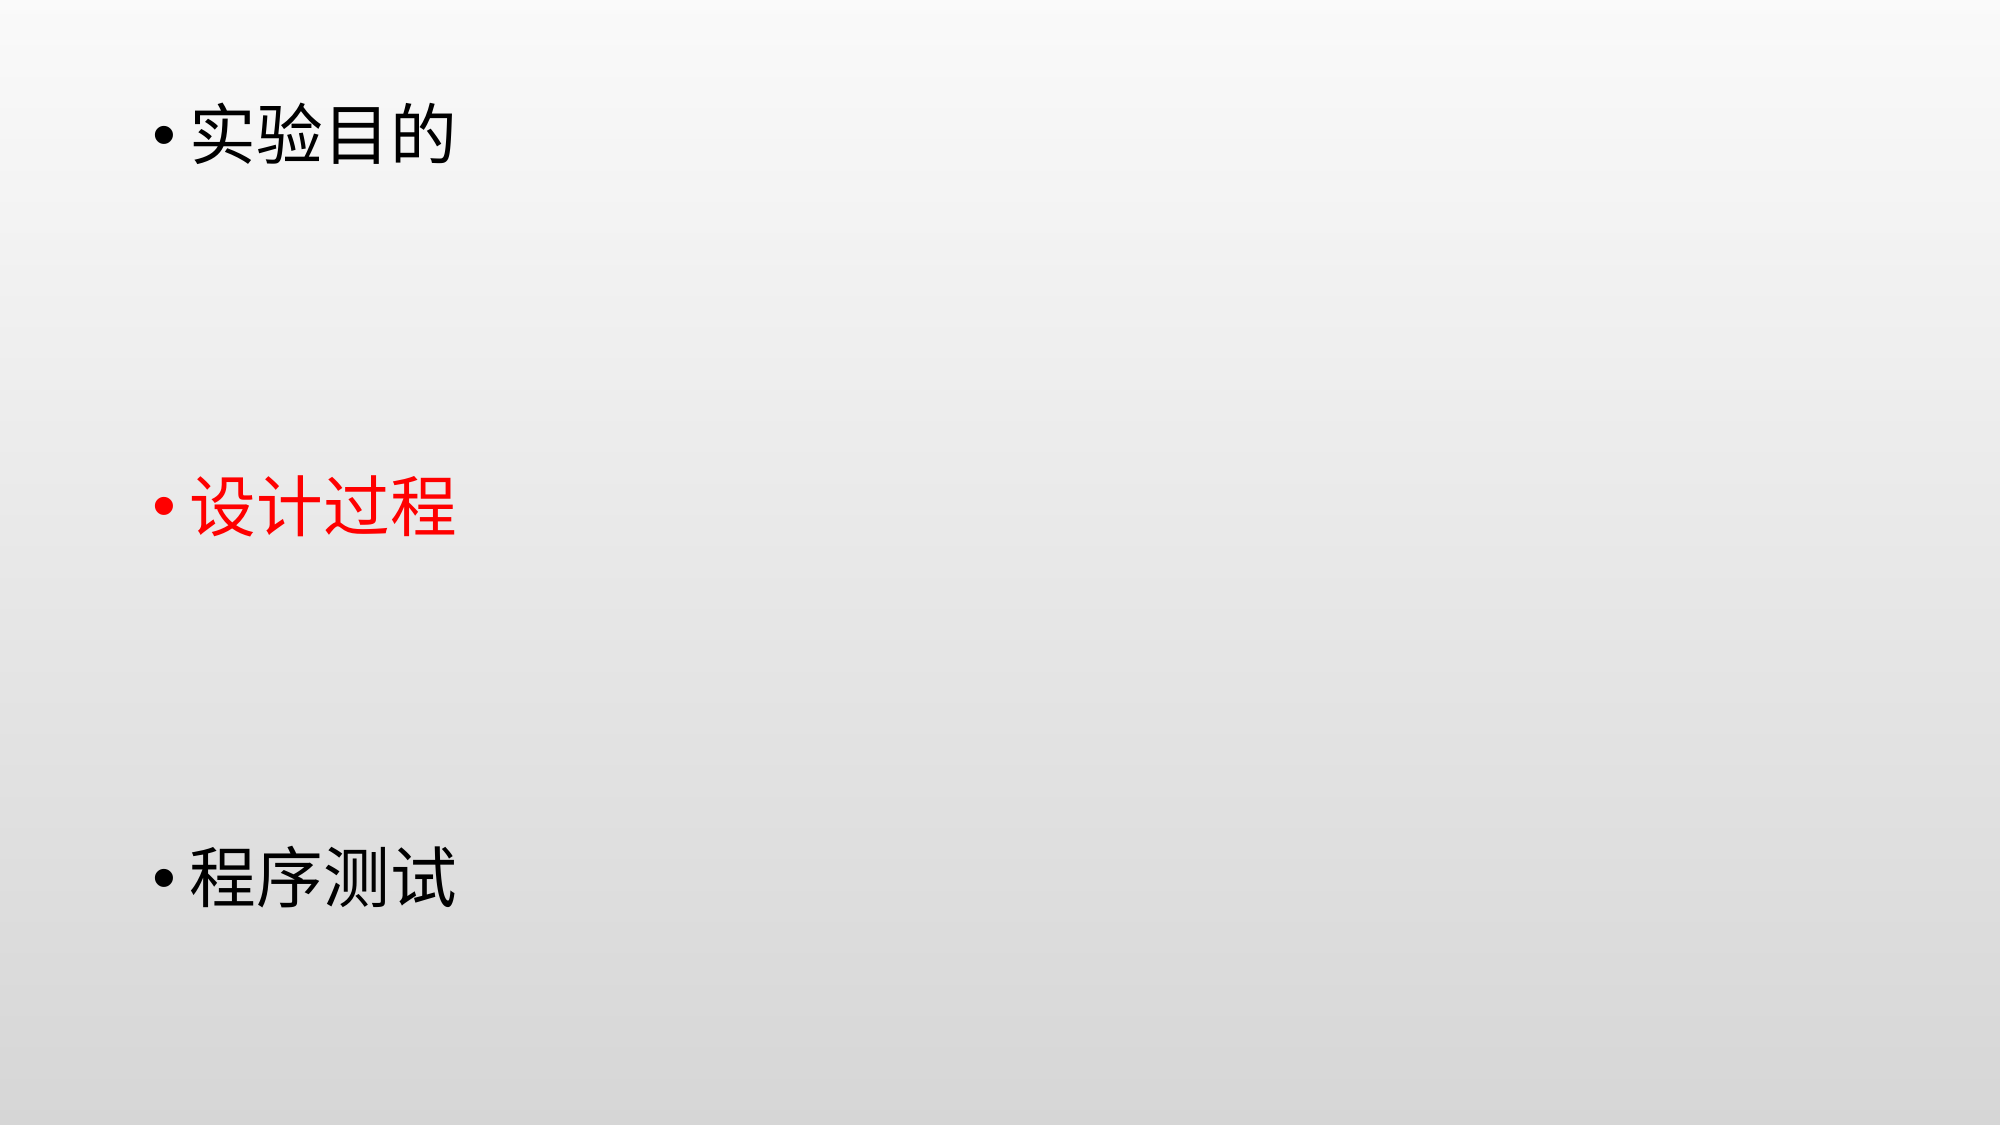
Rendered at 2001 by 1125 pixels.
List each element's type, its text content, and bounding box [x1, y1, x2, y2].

list 实验目的 设计过程 程序测试 [137, 94, 1863, 1014]
